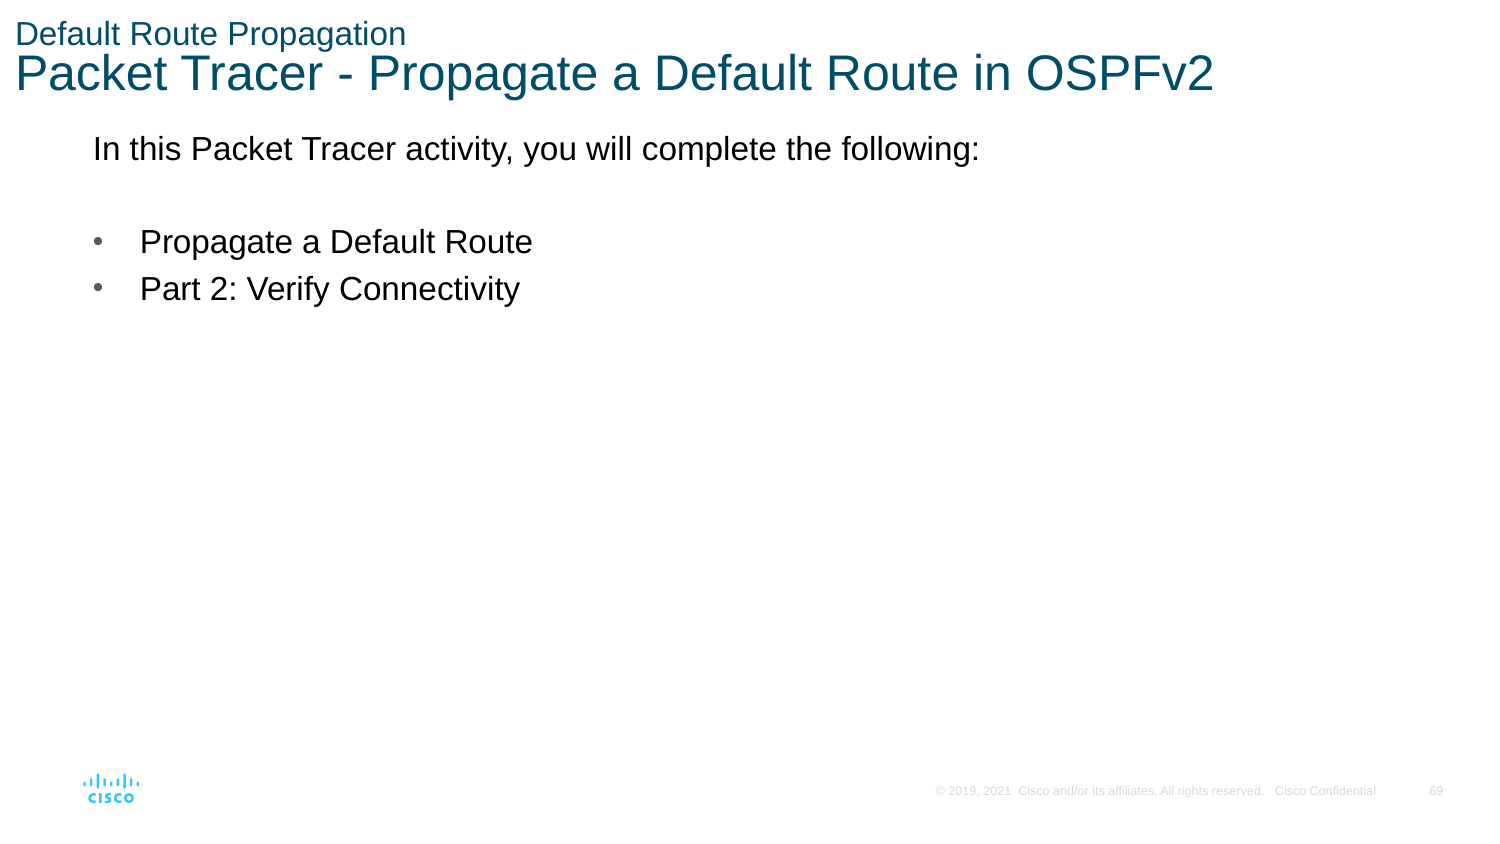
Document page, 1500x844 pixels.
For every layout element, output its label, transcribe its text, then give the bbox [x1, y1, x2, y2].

title Default Route Propagation Packet Tracer - Propagate a Default Route in OSPFv2 [0, 0, 1369, 121]
list In this Packet Tracer activity, you will complete the following: Propagate a Default Route Part 2: Verify Connectivity [77, 120, 1437, 726]
